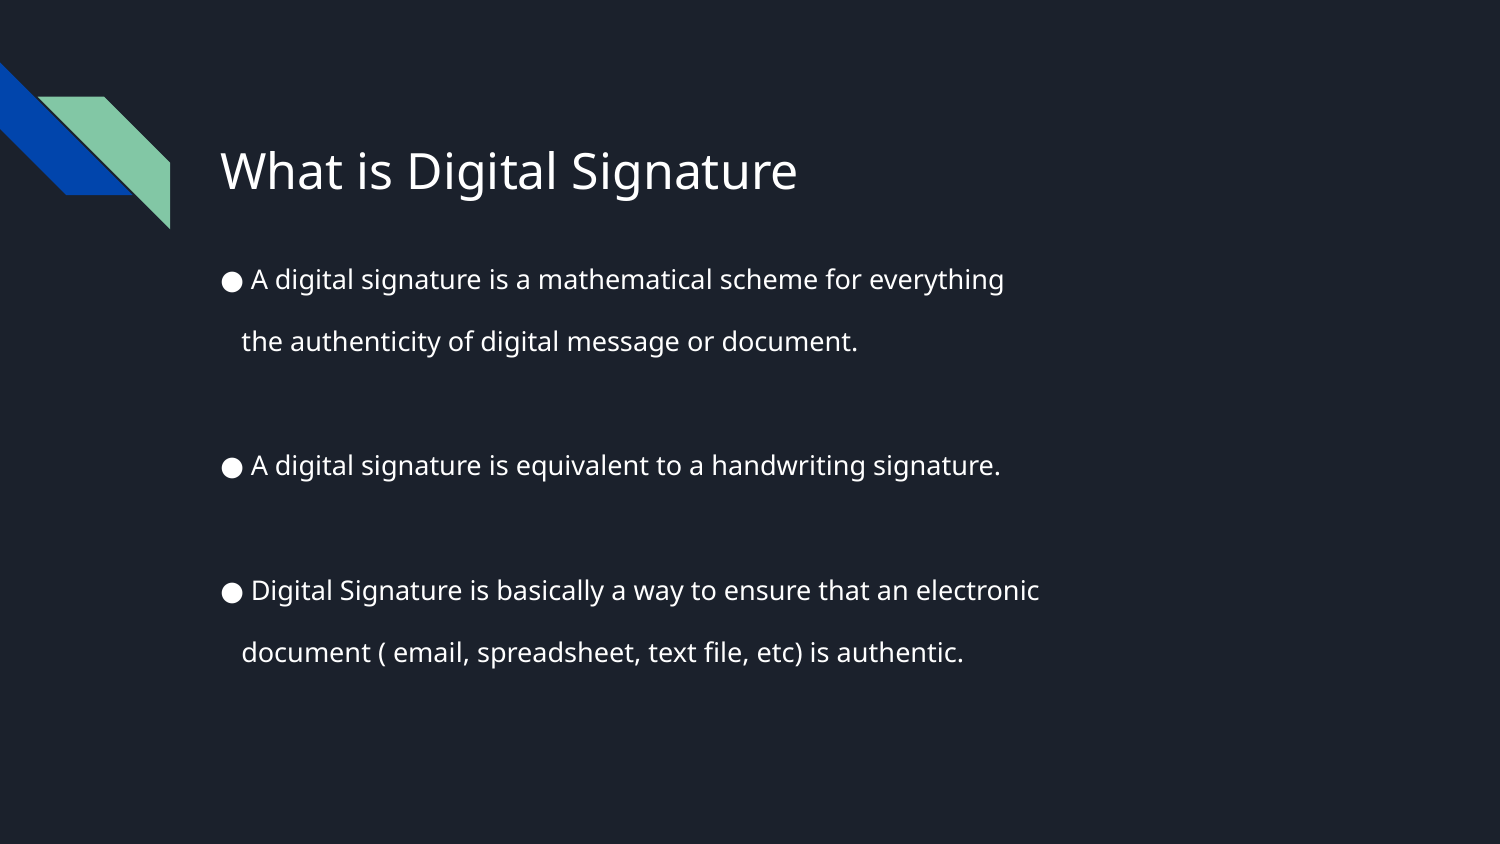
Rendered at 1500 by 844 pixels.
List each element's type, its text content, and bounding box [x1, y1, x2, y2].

list ● A digital signature is a mathematical scheme for everything the authenticity of digital message or document. ● A digital signature is equivalent to a handwriting signature. ● Digital Signature is basically a way to ensure that an electronic document ( email, spreadsheet, text file, etc) is authentic. [205, 242, 1500, 752]
title What is Digital Signature [205, 124, 1500, 242]
